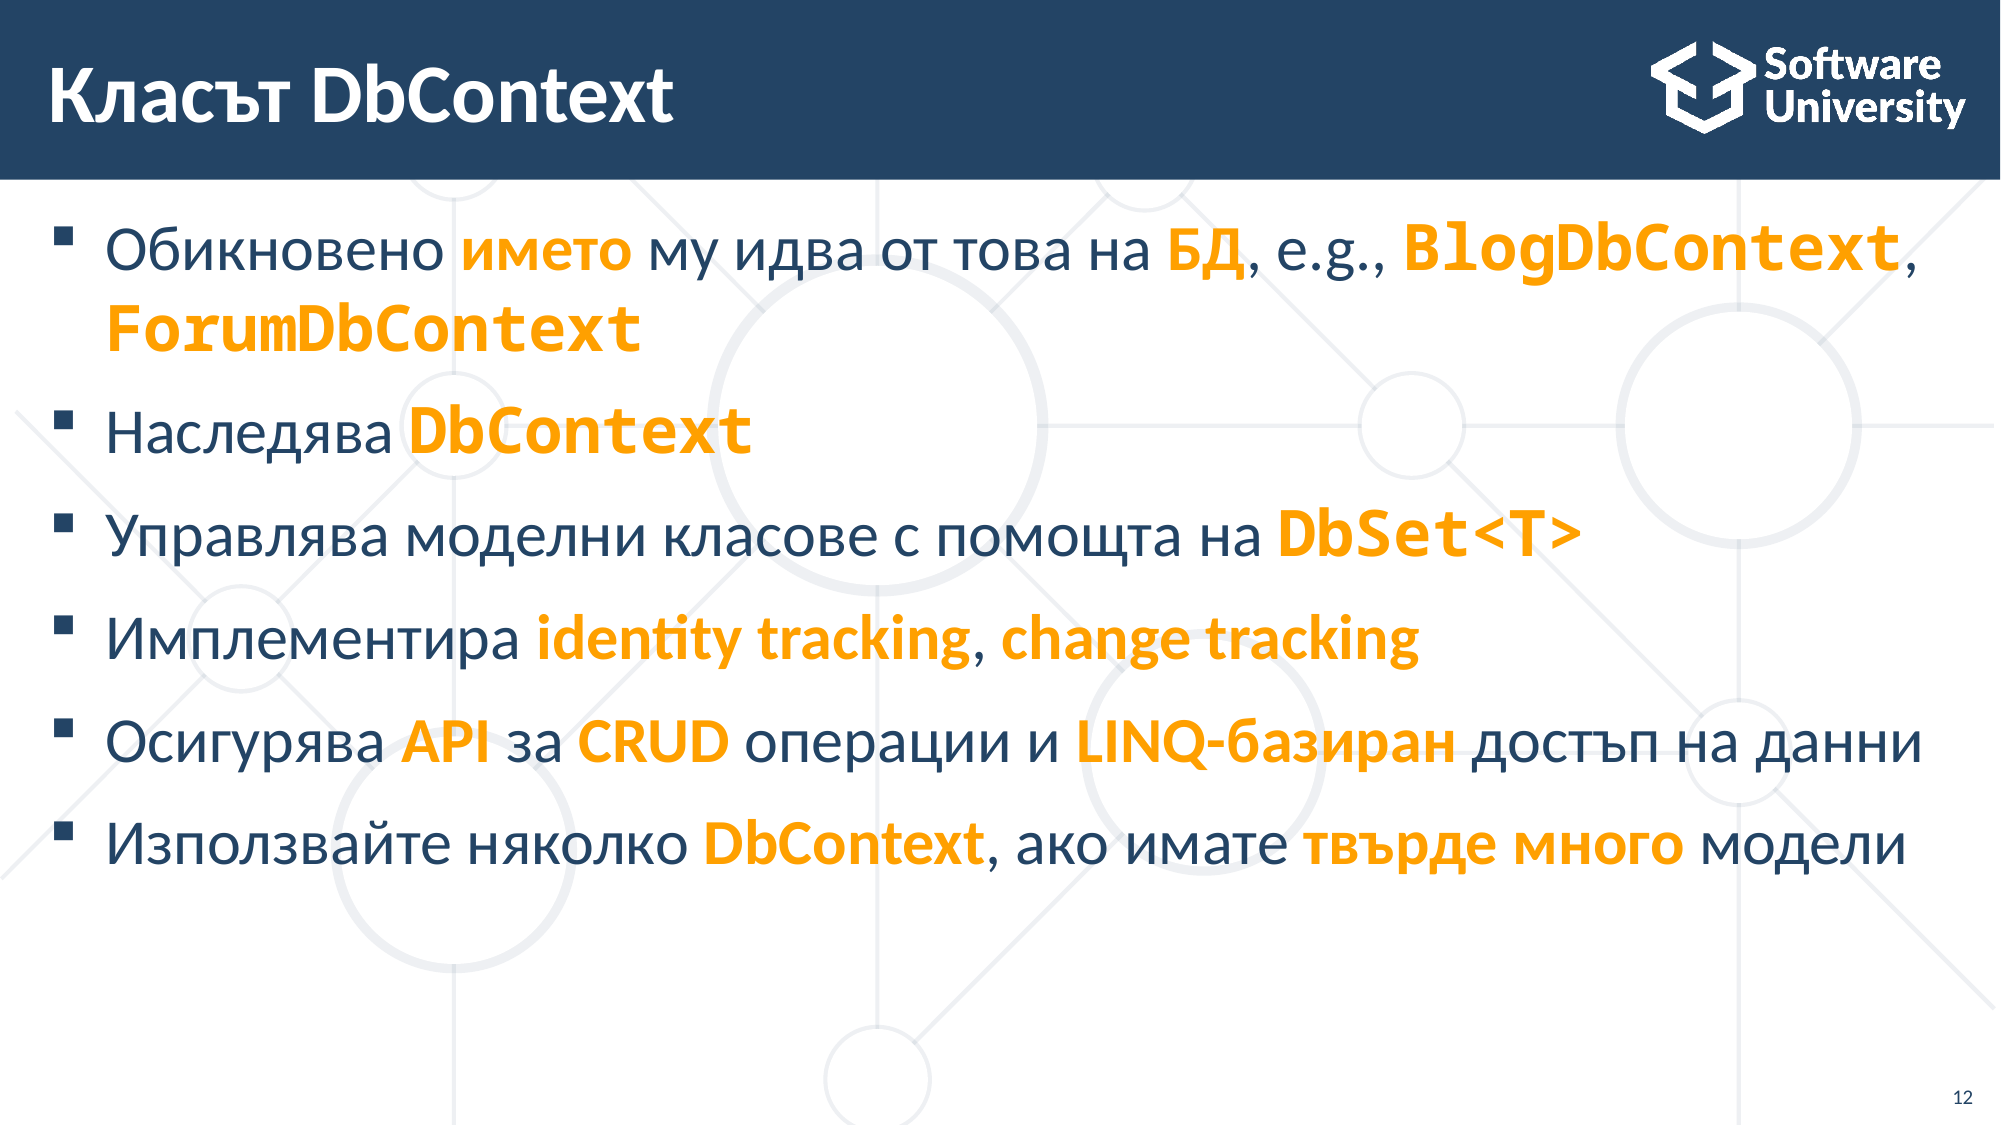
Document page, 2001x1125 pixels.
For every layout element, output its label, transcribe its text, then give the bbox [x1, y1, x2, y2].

picture [1651, 41, 1966, 134]
list Обикновено името му идва от това на БД, e.g., BlogDbContext, ForumDbContext Наследява DbContext Управлява моделни класове с помощта на DbSet<T> Имплементира identity tracking, change tracking Осигурява API за CRUD операции и LINQ-базиран достъп на данни Използвайте няколко DbContext, ако имате твърде много модели [31, 196, 1970, 1104]
title Класът DbContext [31, 16, 1625, 162]
slide_number 12 [1927, 1067, 1989, 1117]
